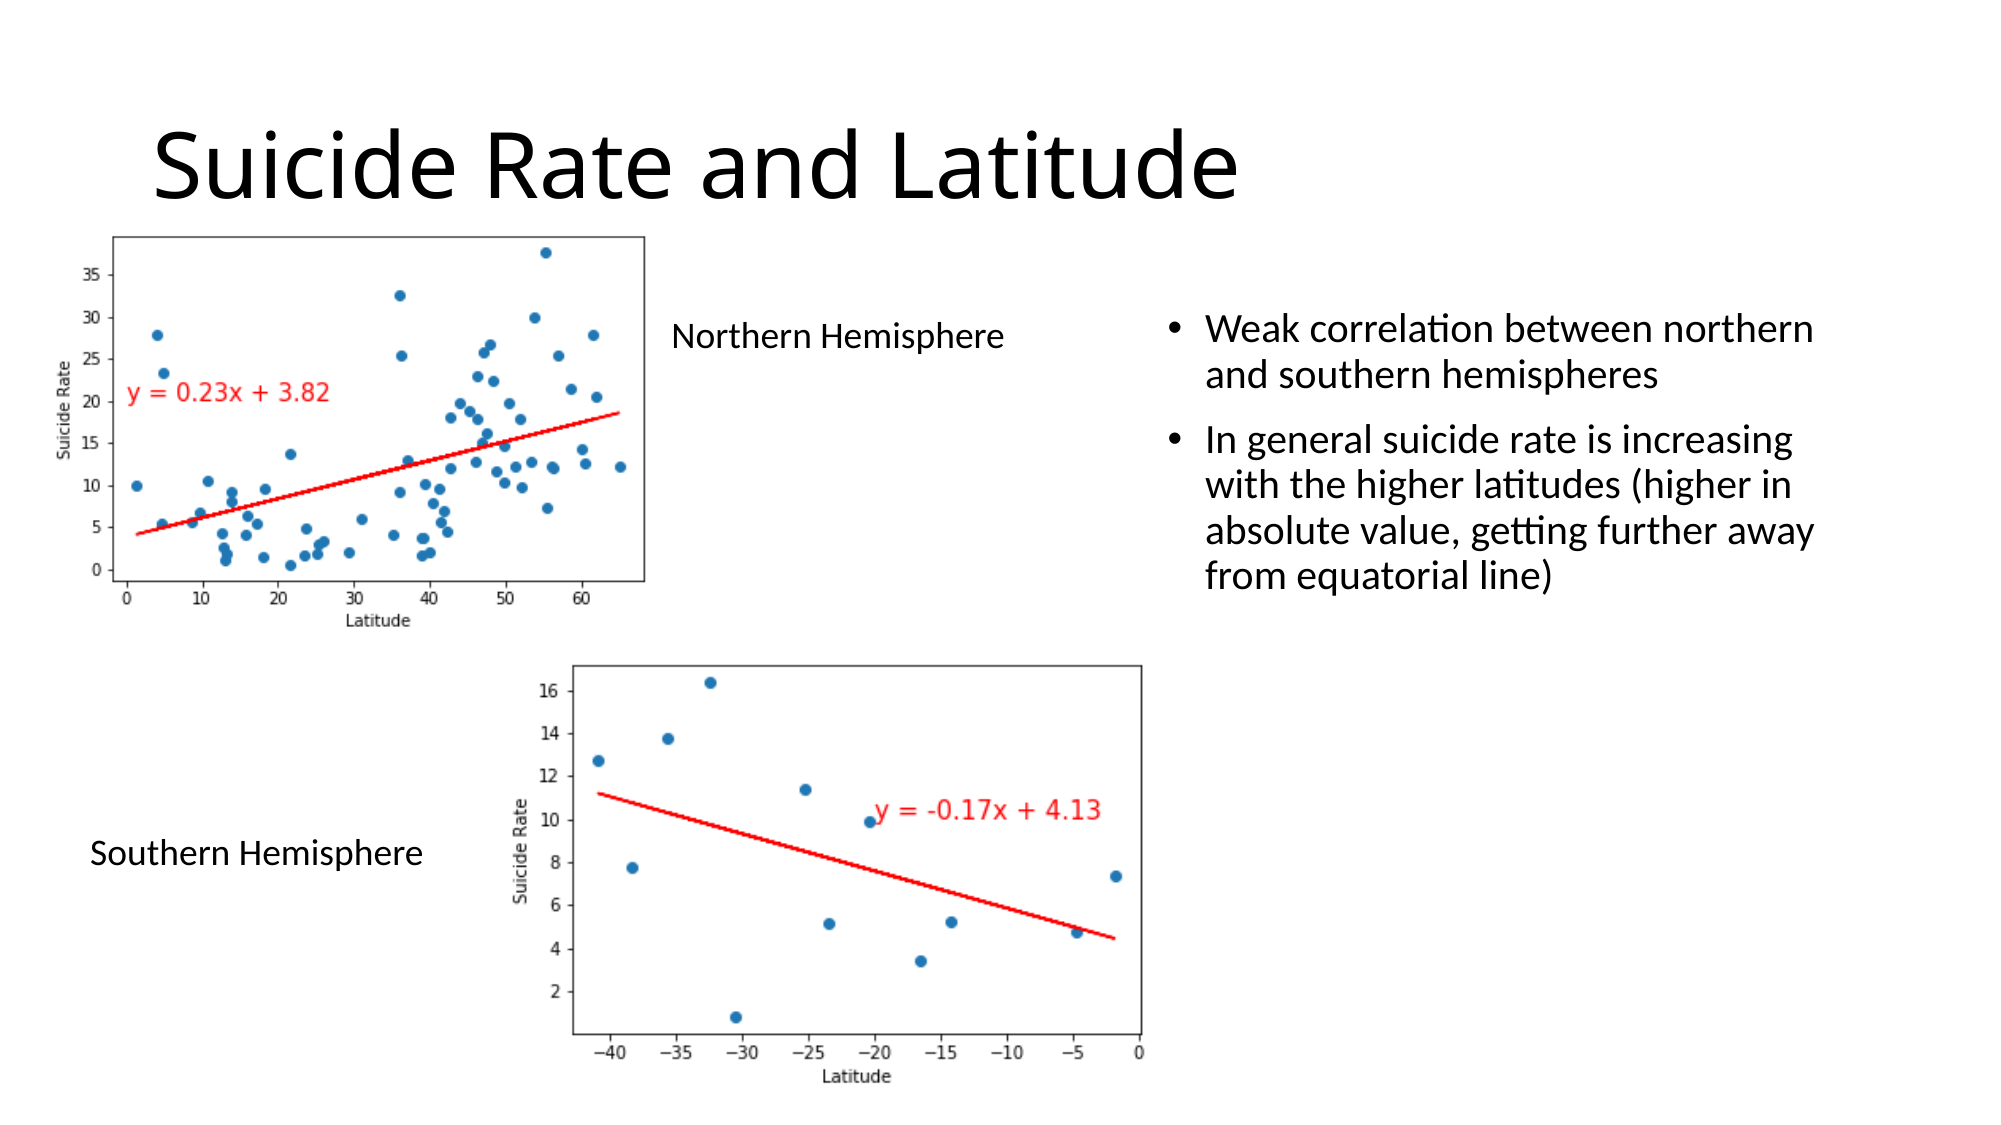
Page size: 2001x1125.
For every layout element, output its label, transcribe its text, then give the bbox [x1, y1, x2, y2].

list Weak correlation between northern and southern hemispheres In general suicide rate is increasing with the higher latitudes (higher in absolute value, getting further away from equatorial line) [1152, 299, 1863, 1014]
title Suicide Rate and Latitude [137, 59, 1863, 278]
text_box Northern Hemisphere [711, 303, 1092, 364]
picture [27, 181, 1214, 1095]
text_box Southern Hemisphere [75, 820, 481, 880]
